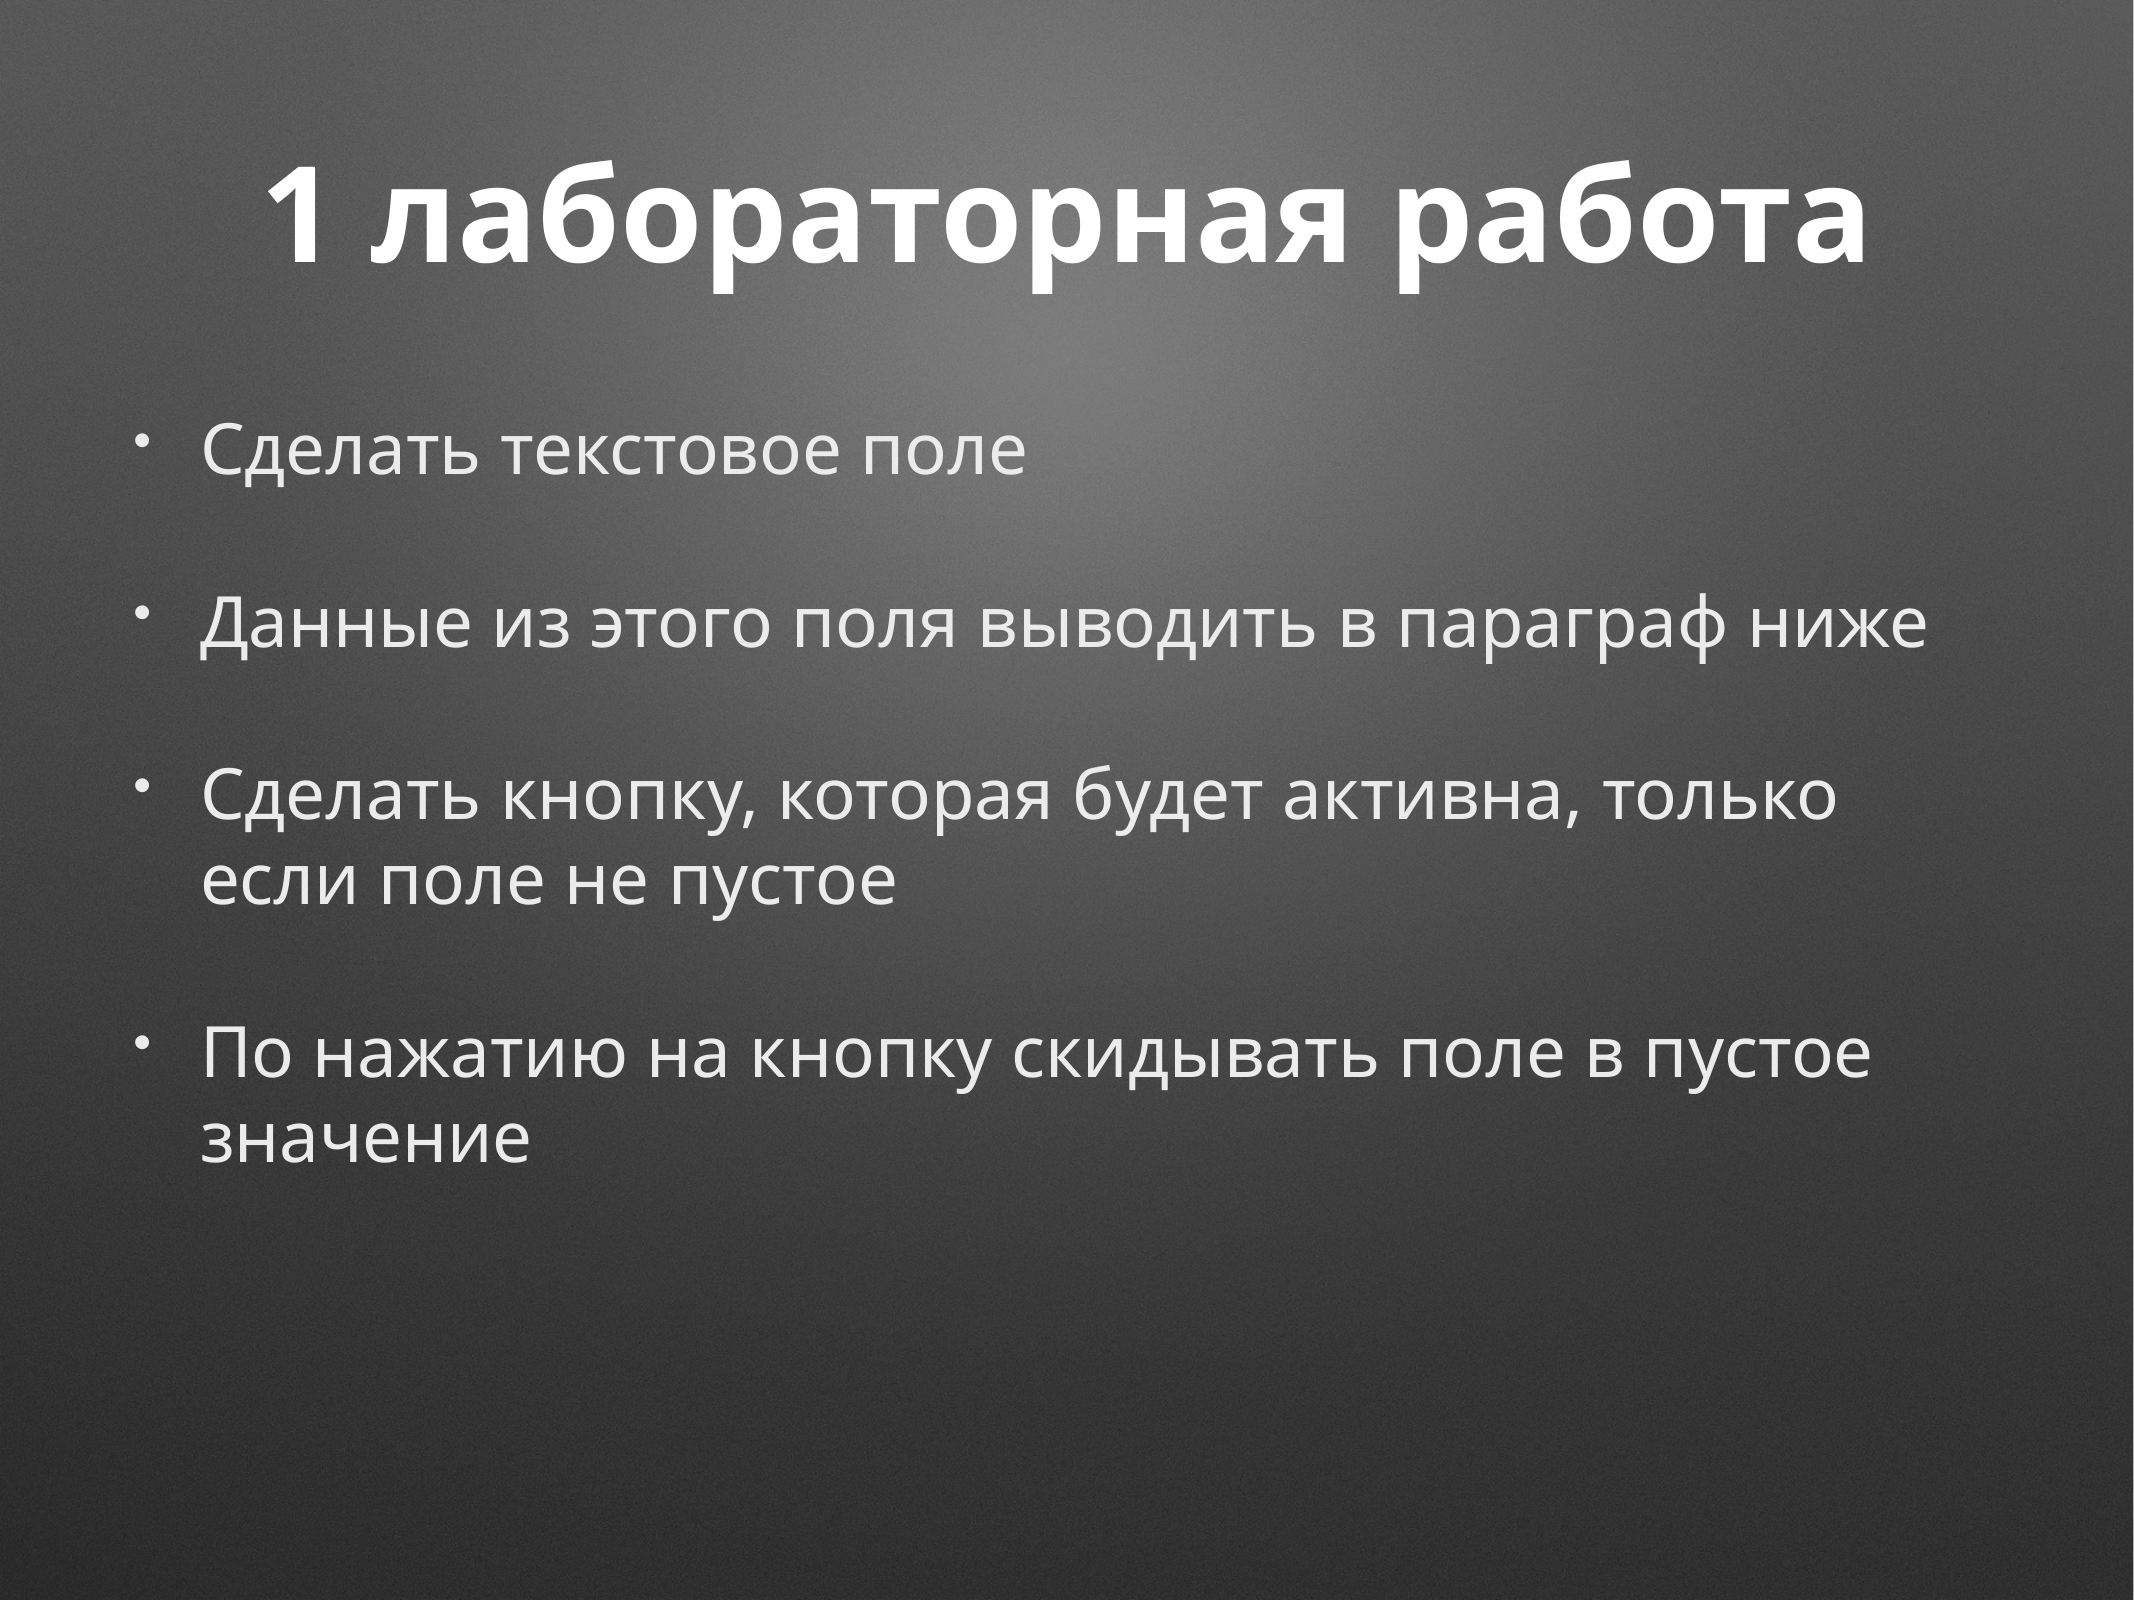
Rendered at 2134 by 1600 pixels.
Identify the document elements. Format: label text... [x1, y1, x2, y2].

picture [0, 0, 2134, 1600]
list Сделать текстовое поле Данные из этого поля выводить в параграф ниже Сделать кнопку, которая будет активна, только если поле не пустое По нажатию на кнопку скидывать поле в пустое значение [124, 395, 2009, 1441]
title 1 лабораторная работа [124, 32, 2009, 386]
